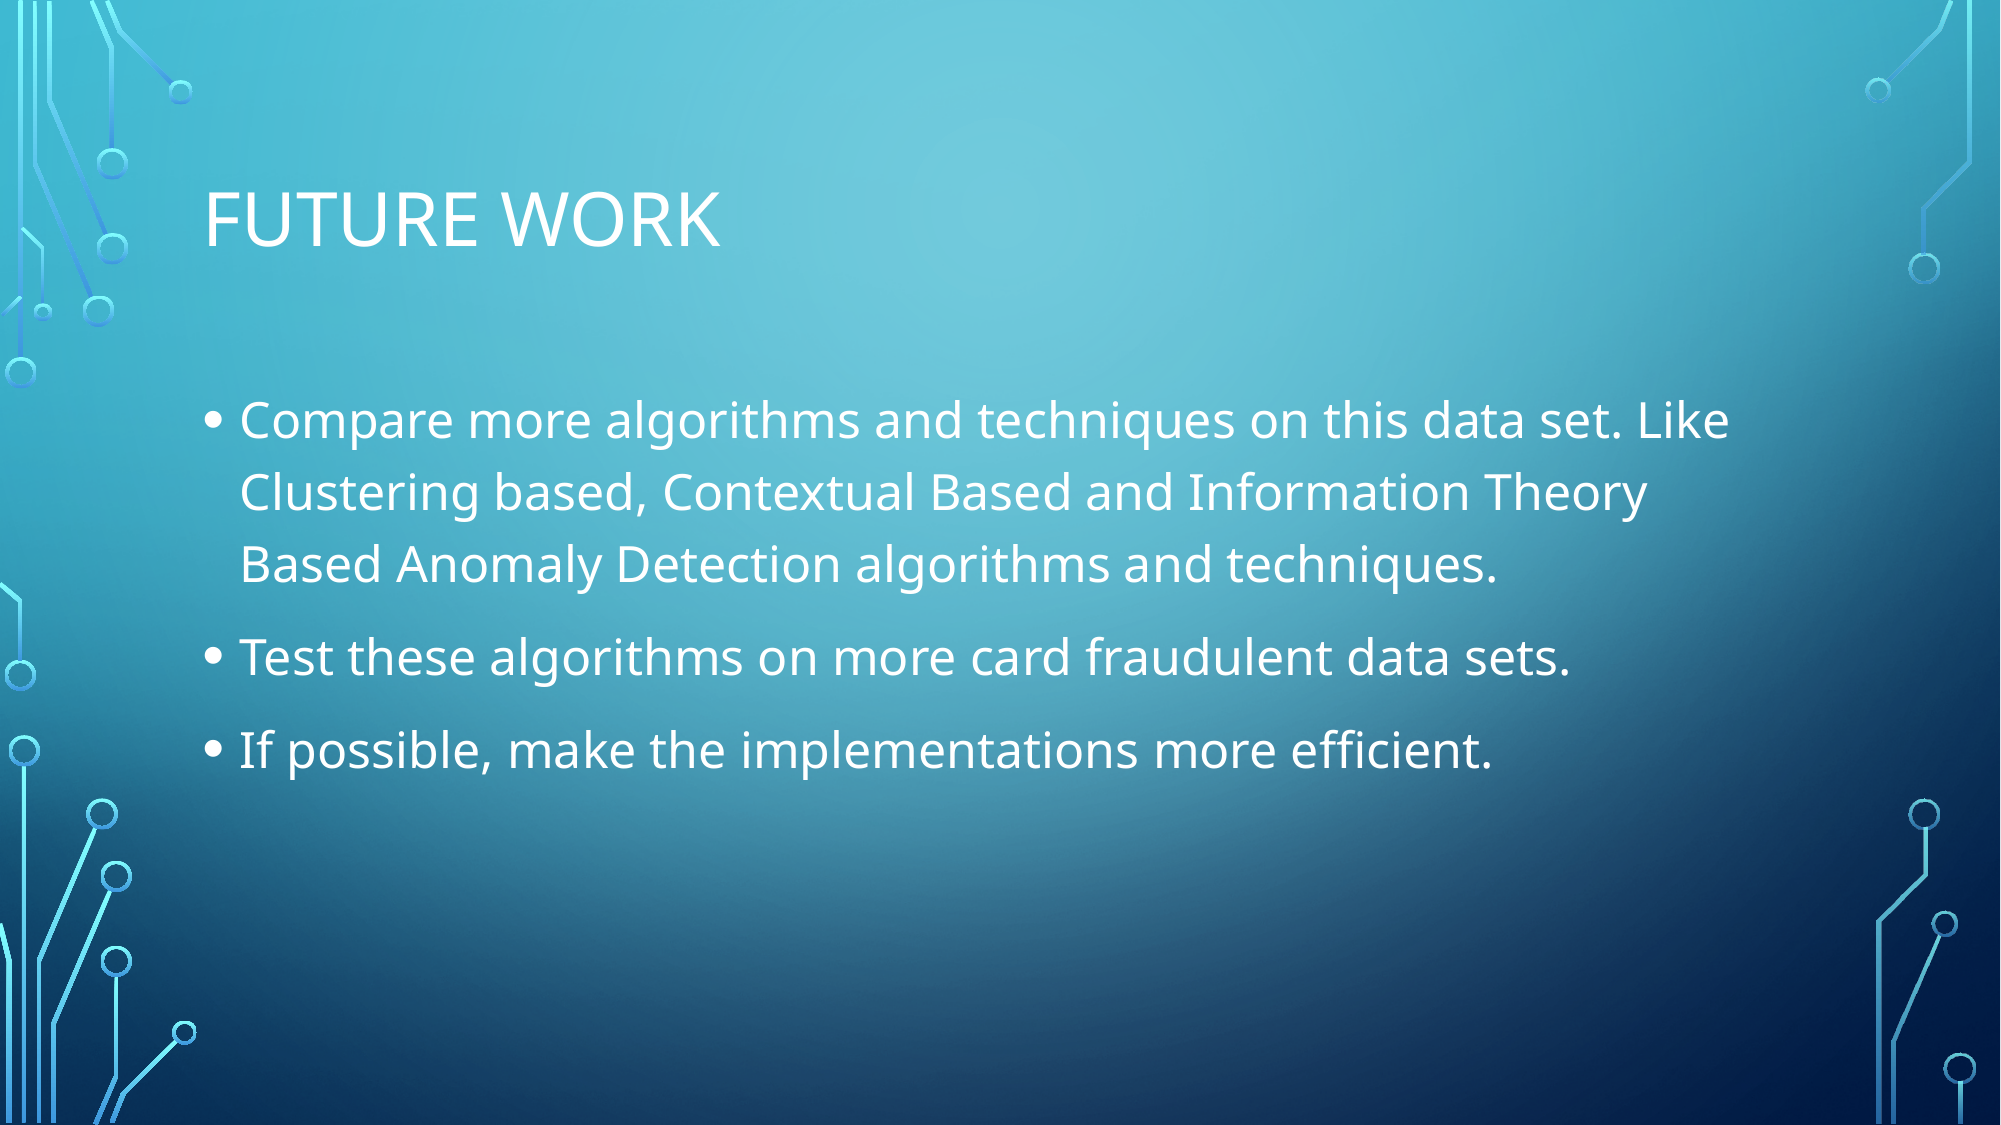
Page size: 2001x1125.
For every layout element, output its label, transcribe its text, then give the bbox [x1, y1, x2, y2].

title Future work [187, 101, 1813, 344]
list Compare more algorithms and techniques on this data set. Like Clustering based, Contextual Based and Information Theory Based Anomaly Detection algorithms and techniques. Test these algorithms on more card fraudulent data sets. If possible, make the implementations more efficient. [187, 369, 1813, 950]
